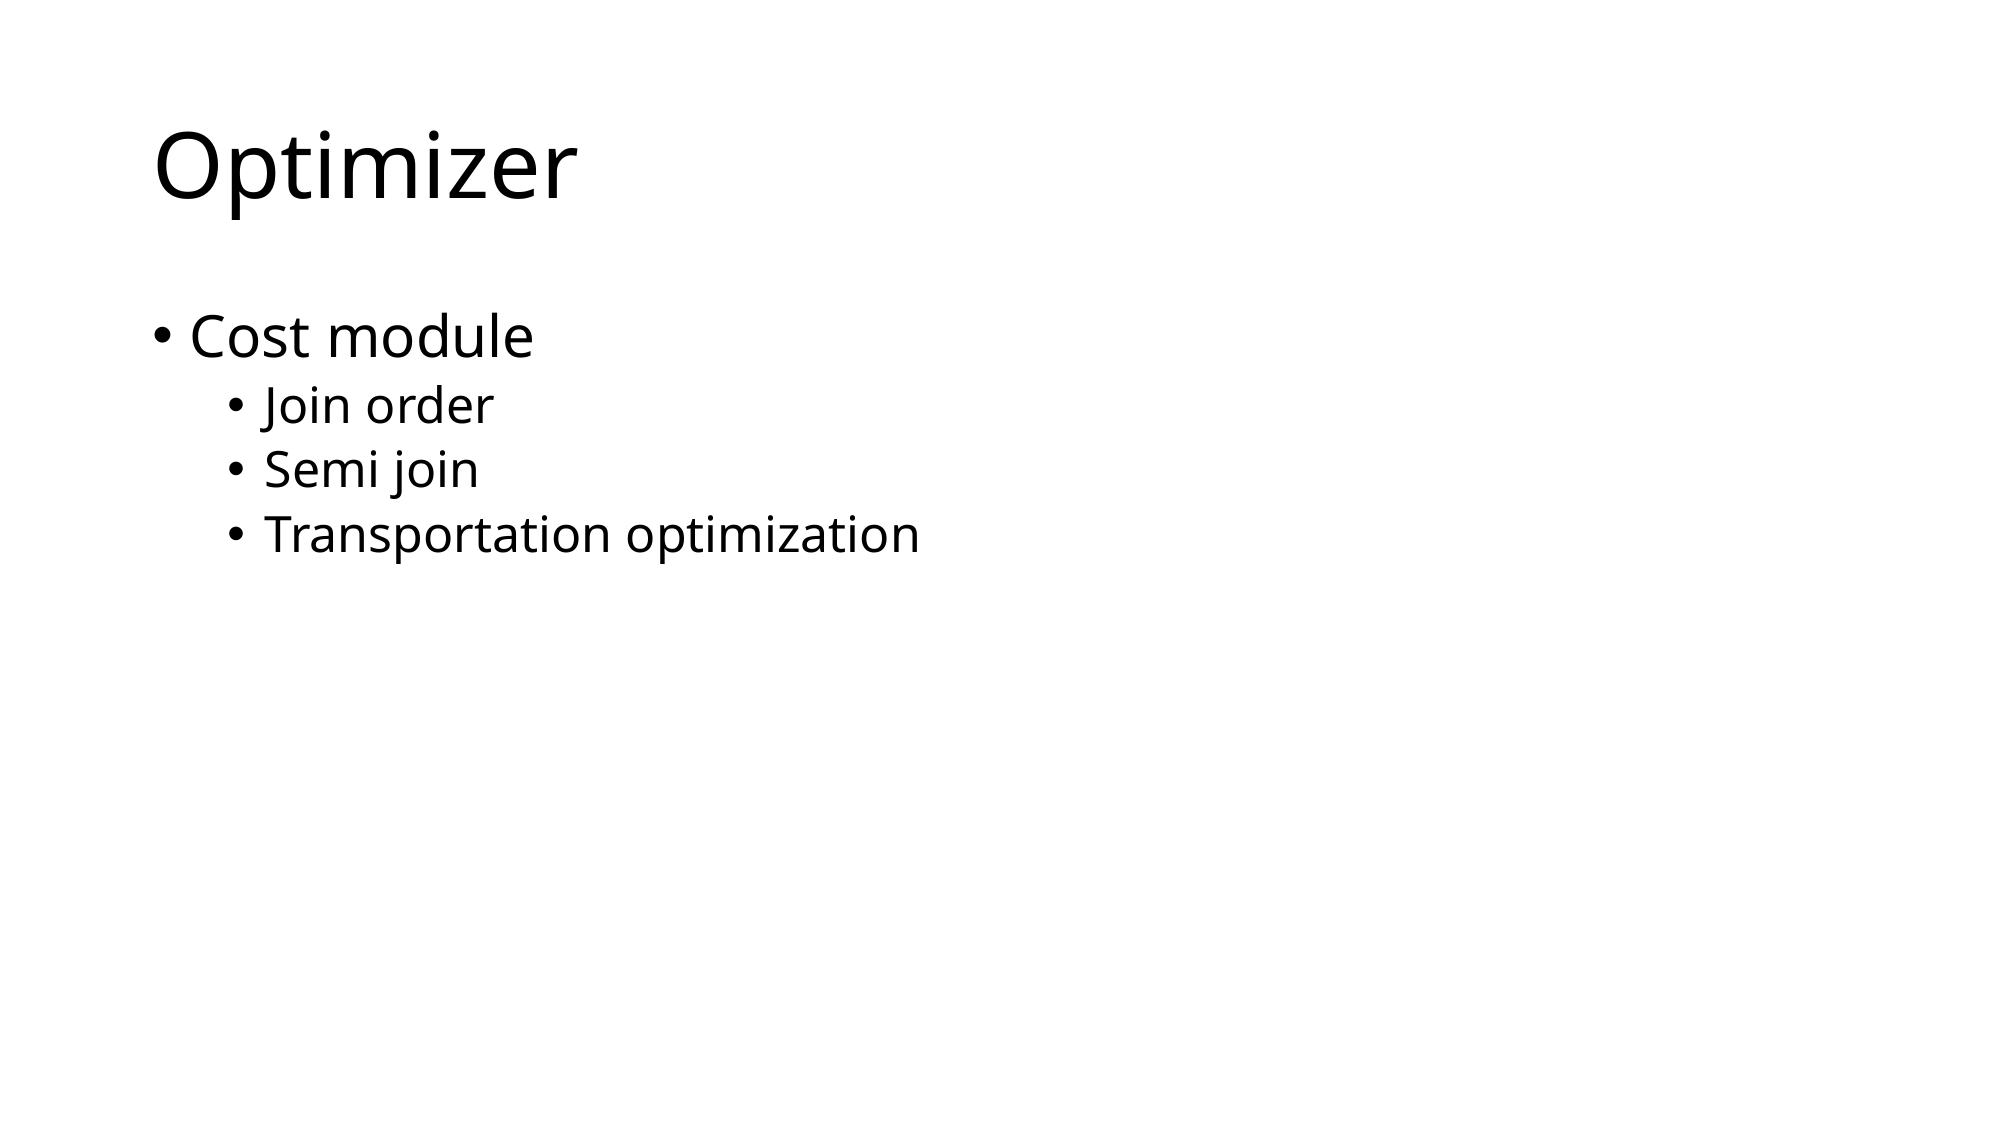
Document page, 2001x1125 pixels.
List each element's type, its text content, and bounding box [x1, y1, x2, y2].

list Cost module Join order Semi join Transportation optimization [137, 299, 1863, 1014]
title Optimizer [137, 59, 1863, 278]
